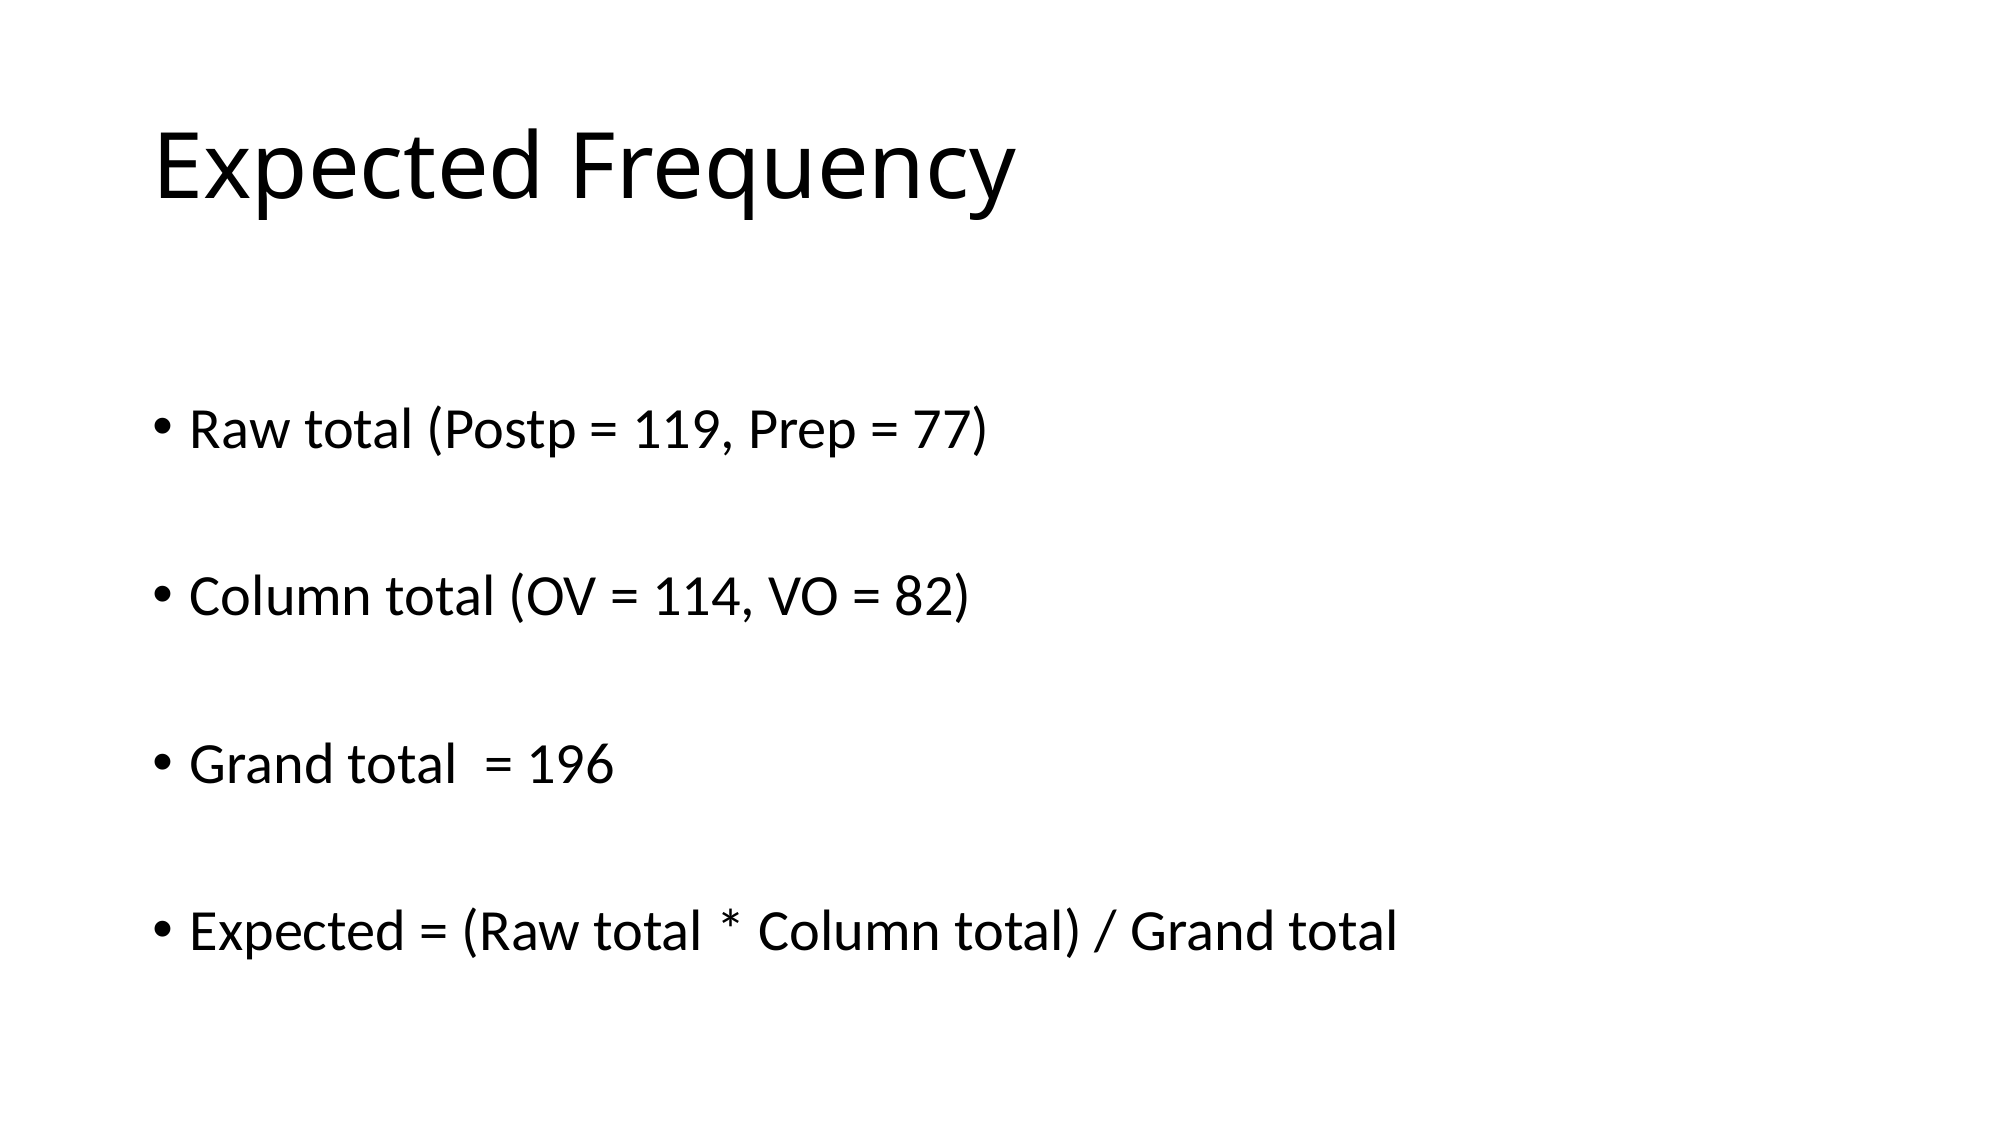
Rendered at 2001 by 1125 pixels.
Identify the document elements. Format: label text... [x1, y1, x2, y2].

list Raw total (Postp = 119, Prep = 77) Column total (OV = 114, VO = 82) Grand total = 196 Expected = (Raw total * Column total) / Grand total [137, 299, 1863, 1014]
title Expected Frequency [137, 59, 1863, 278]
